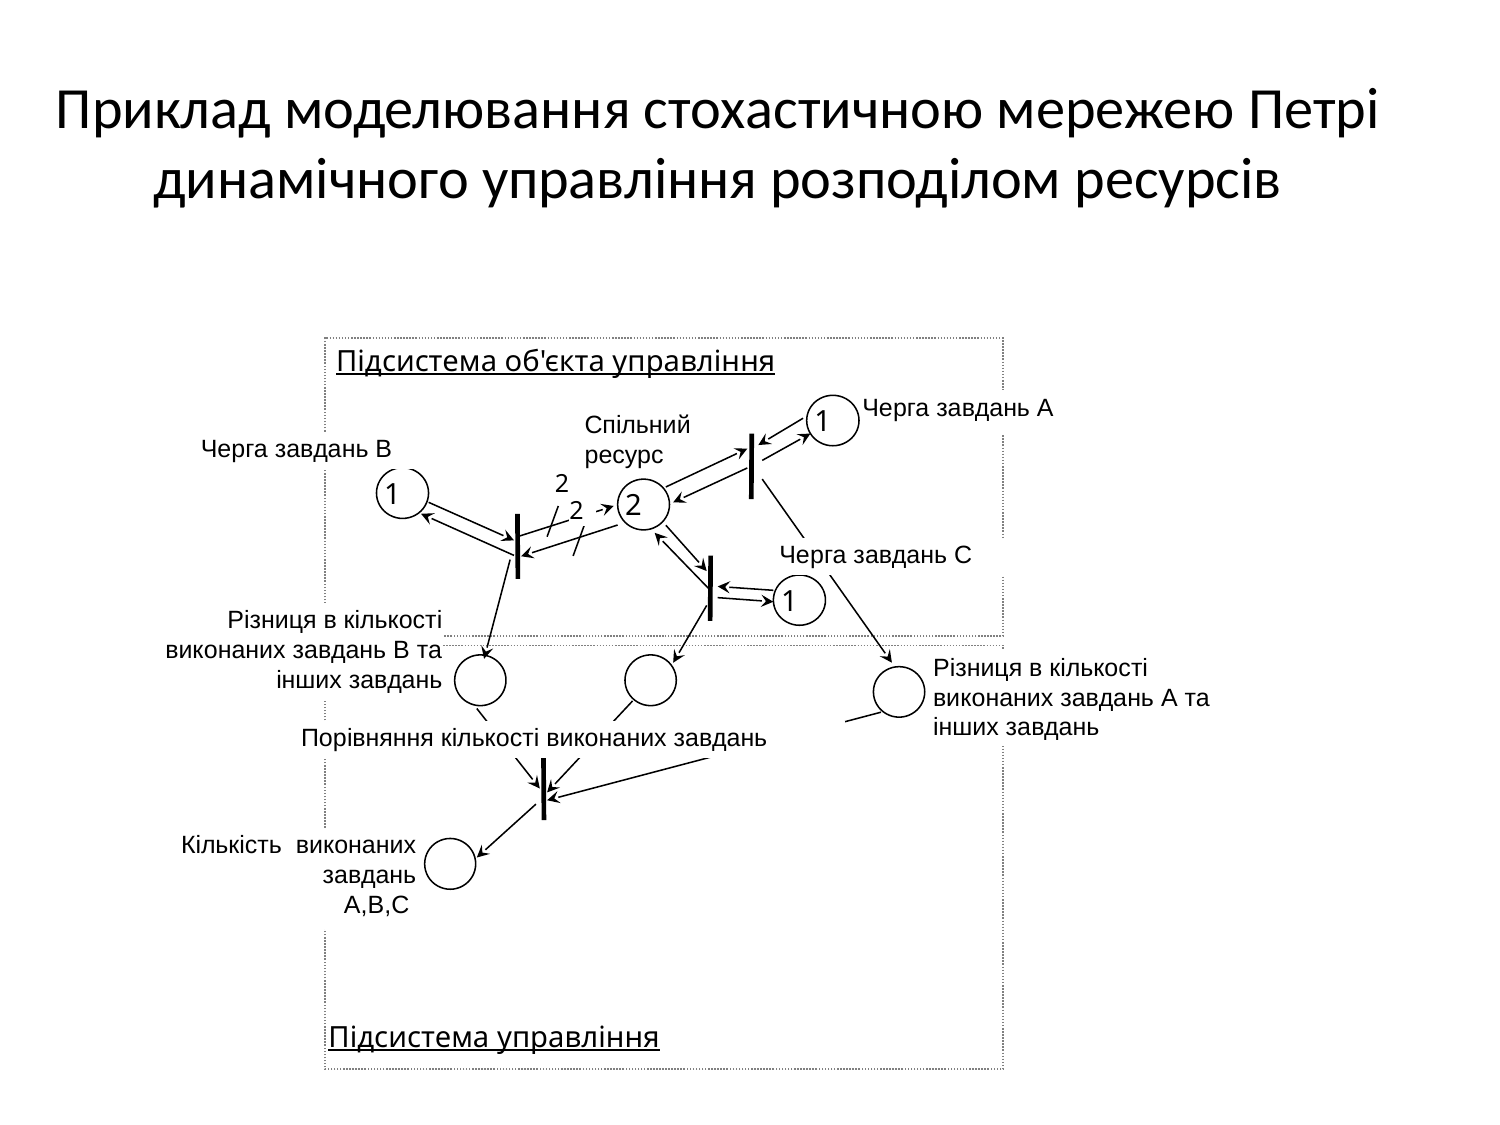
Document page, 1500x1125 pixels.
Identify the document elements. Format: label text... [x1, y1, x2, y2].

text_box 1 [806, 395, 860, 446]
text_box [421, 513, 435, 525]
text_box [454, 654, 506, 706]
text_box Приклад моделювання стохастичною мережею Петрі динамічного управління розподілом ресурсів [35, 78, 1400, 203]
text_box [481, 645, 494, 659]
text_box [547, 779, 561, 793]
text_box Черга завдань С [779, 538, 1034, 575]
text_box Різниця в кількості виконаних завдань А та інших завдань [933, 651, 1223, 746]
text_box [879, 649, 892, 663]
text_box [873, 666, 925, 718]
text_box [673, 491, 688, 503]
text_box Кількість виконаних завдань А,В,С [106, 828, 417, 929]
text_box Черга завдань А [862, 391, 1111, 433]
text_box Спільний ресурс [584, 408, 703, 468]
text_box [758, 433, 773, 446]
text_box [500, 529, 515, 541]
text_box [624, 654, 677, 706]
text_box [527, 774, 540, 789]
text_box [673, 648, 685, 663]
text_box [476, 844, 491, 858]
text_box [796, 433, 811, 446]
text_box Підсистема управління [328, 1017, 670, 1064]
text_box Черга завдань В [200, 432, 461, 468]
text_box 2 [554, 467, 581, 499]
text_box 2 [569, 494, 595, 525]
text_box 1 [376, 468, 429, 519]
text_box Порівняння кількості виконаних завдань [301, 721, 845, 758]
text_box [717, 581, 731, 594]
text_box Підсистема об'єкта управління [335, 341, 815, 392]
text_box [521, 546, 535, 559]
text_box [324, 338, 1004, 636]
text_box [324, 645, 1004, 1070]
text_box [733, 448, 748, 460]
text_box [760, 594, 774, 608]
text_box Різниця в кількості виконаних завдань В та інших завдань [153, 603, 443, 699]
text_box 2 [617, 479, 670, 530]
text_box [424, 838, 476, 890]
text_box 1 [773, 575, 826, 626]
text_box [693, 557, 707, 572]
text_box [547, 791, 561, 804]
text_box [654, 532, 668, 547]
text_box [600, 503, 614, 516]
